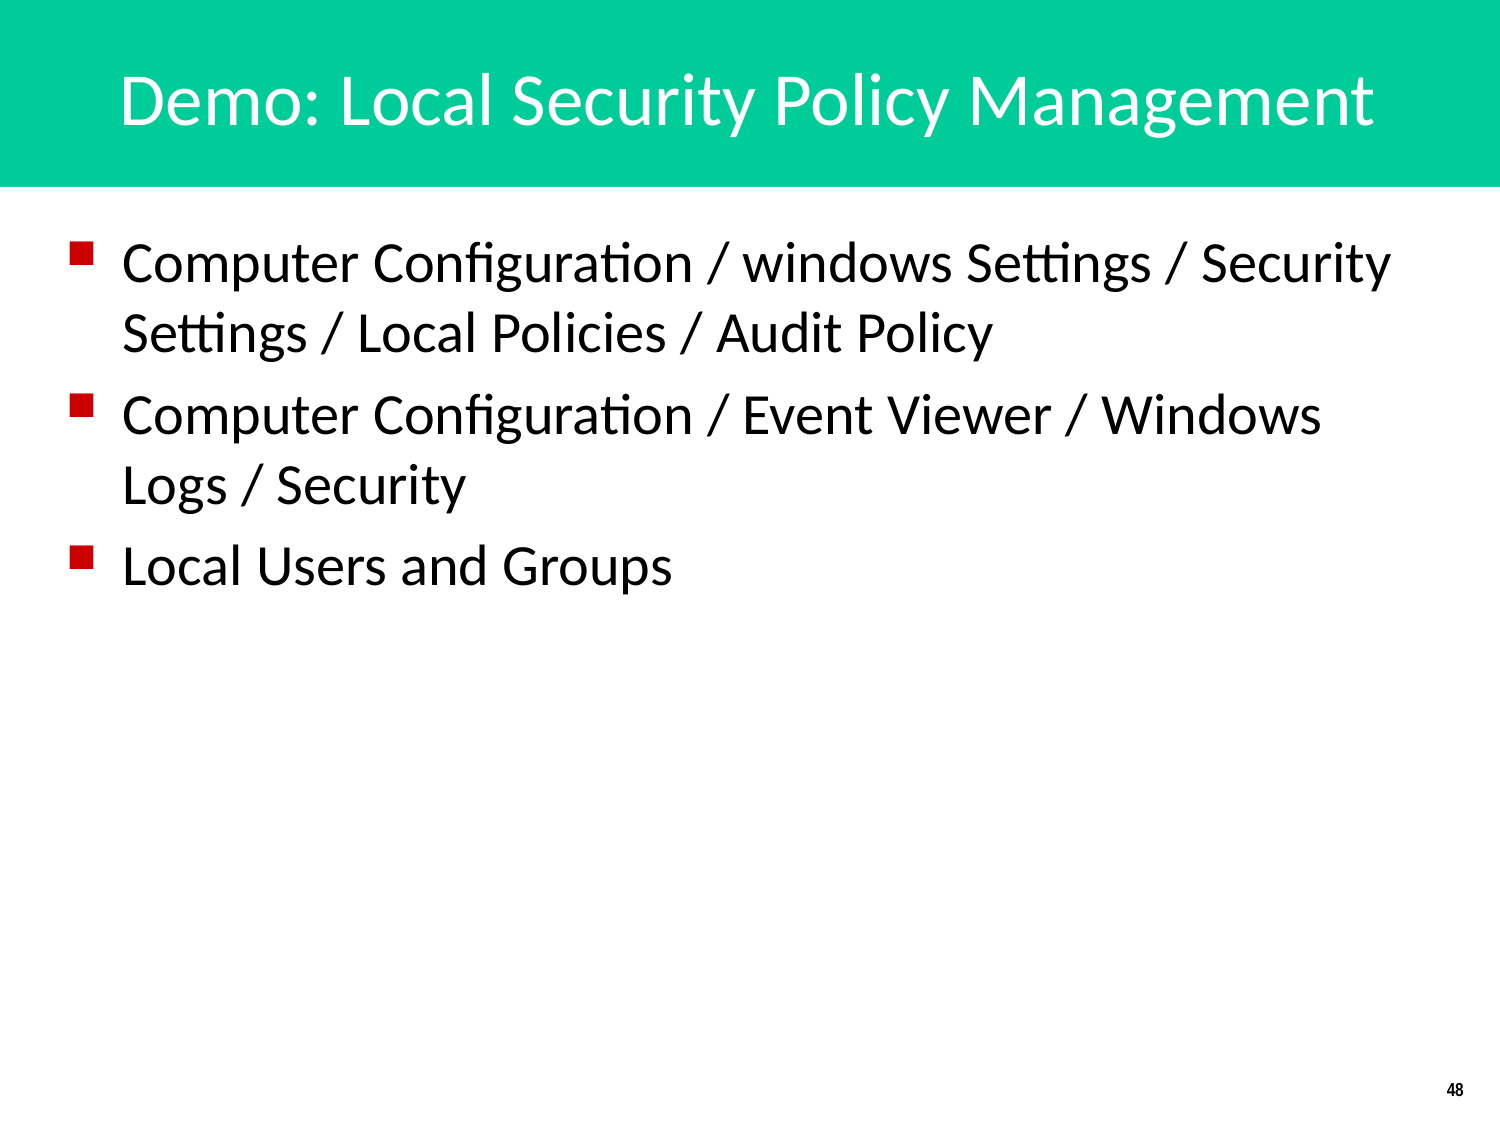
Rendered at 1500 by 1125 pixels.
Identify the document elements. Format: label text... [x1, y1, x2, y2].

title Demo: Local Security Policy Management [51, 8, 1446, 184]
list Computer Configuration / windows Settings / Security Settings / Local Policies / Audit Policy Computer Configuration / Event Viewer / Windows Logs / Security Local Users and Groups [51, 216, 1446, 1053]
